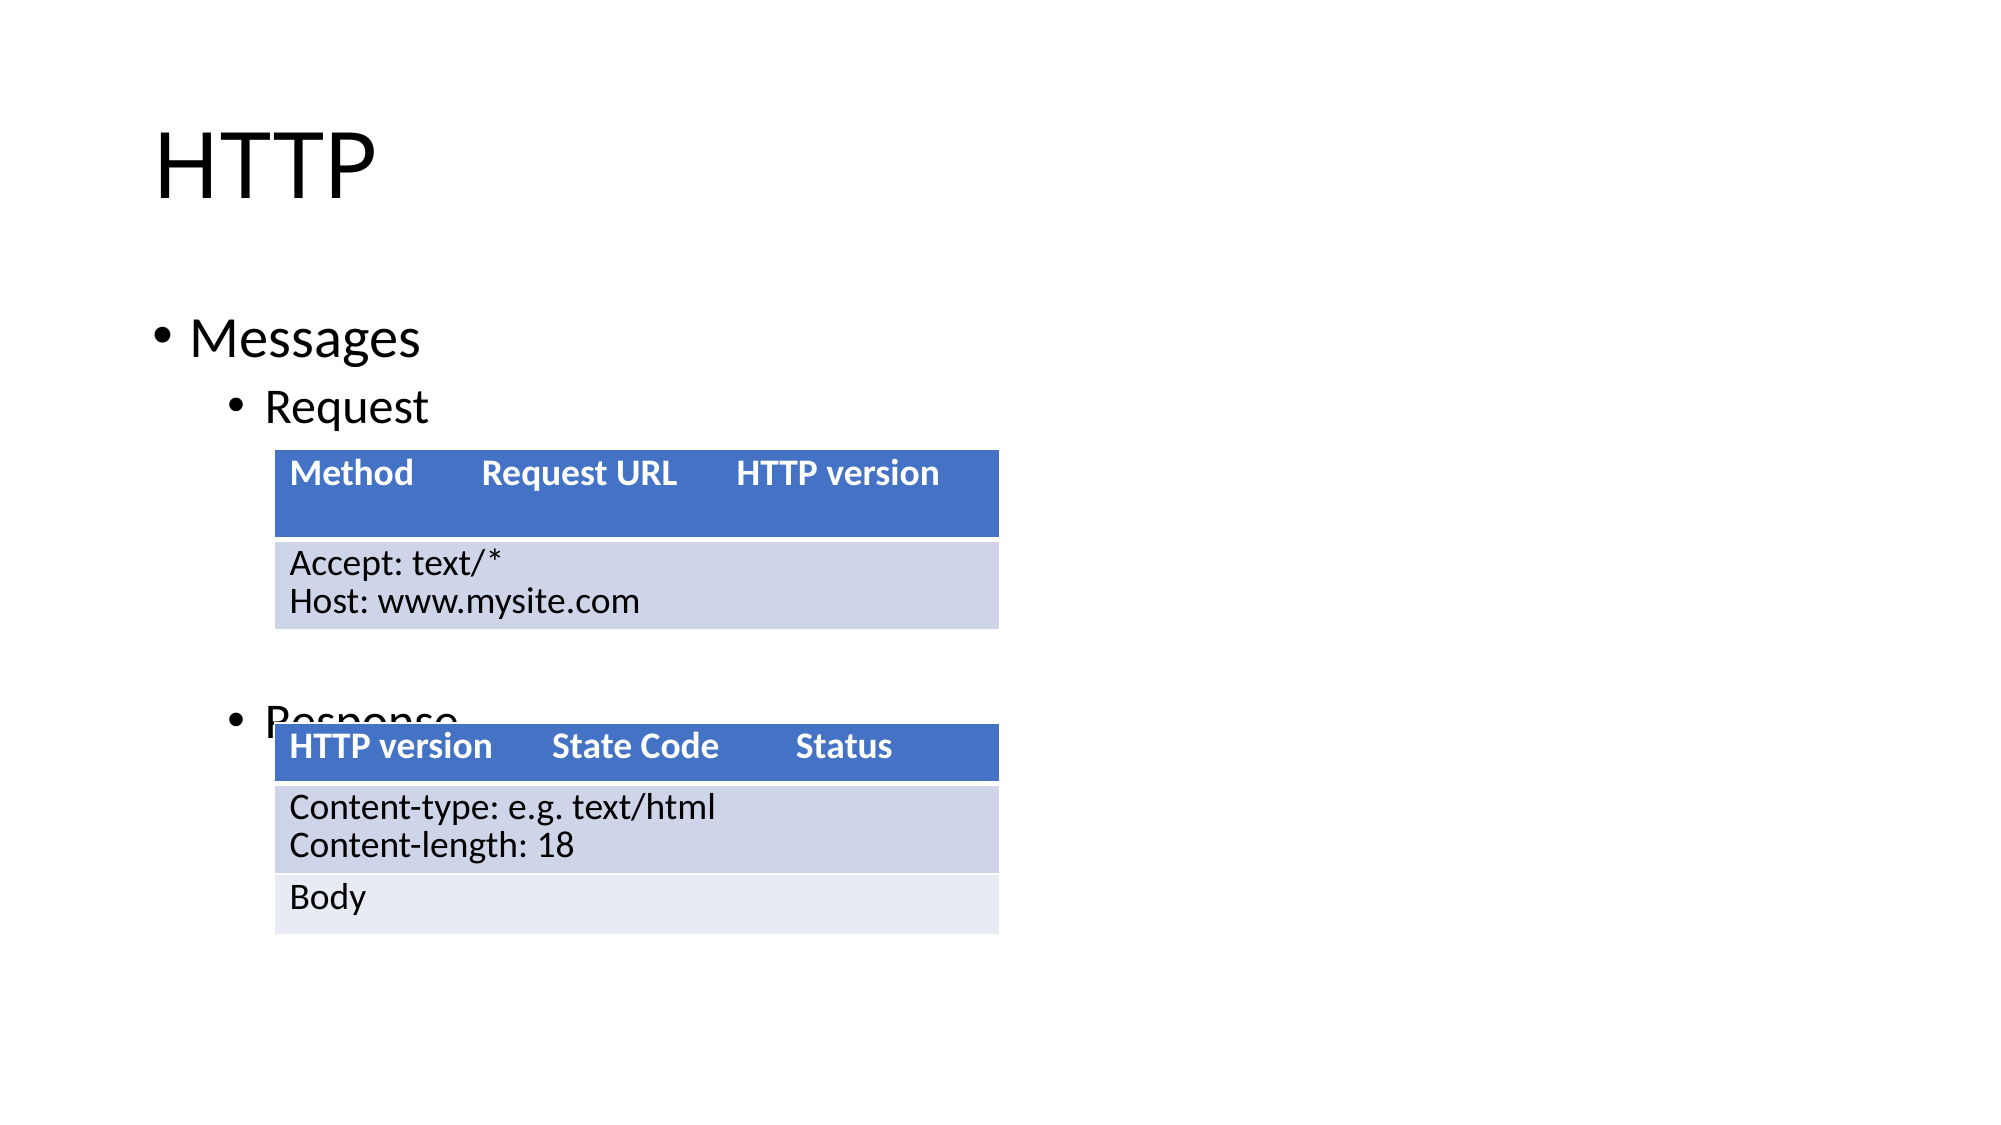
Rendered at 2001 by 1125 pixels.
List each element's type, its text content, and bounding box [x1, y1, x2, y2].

list Messages Request Response [137, 299, 1863, 1014]
table_cell Body [275, 875, 999, 934]
table_cell Accept: text/* Host: www.mysite.com [275, 542, 999, 629]
title HTTP [137, 59, 1863, 278]
table_cell Content-type: e.g. text/html Content-length: 18 [275, 786, 999, 873]
table_header Method Request URL HTTP version [275, 450, 999, 537]
table_header HTTP version State Code Status [275, 724, 999, 781]
